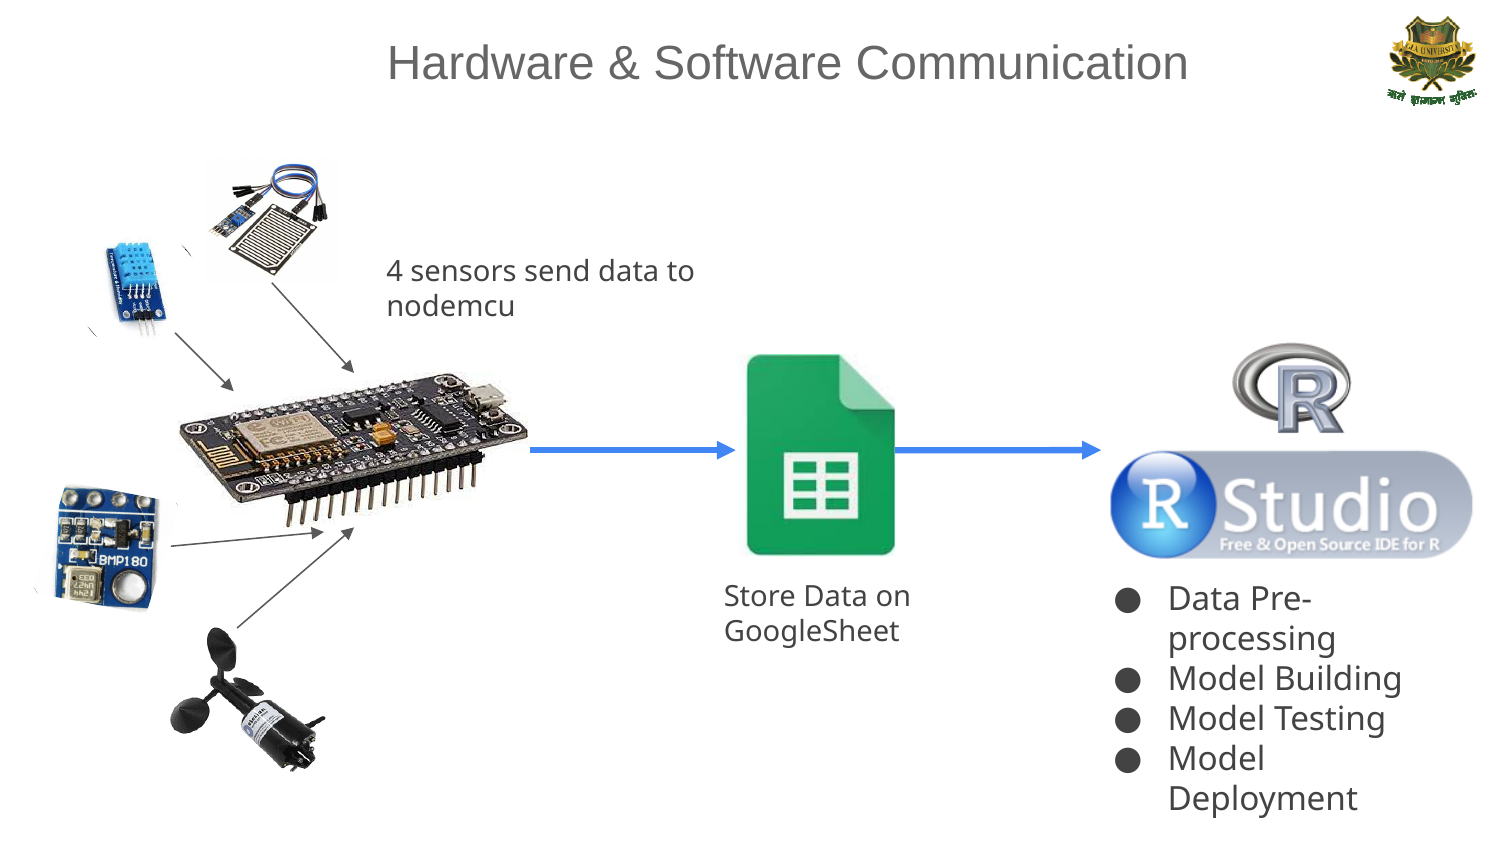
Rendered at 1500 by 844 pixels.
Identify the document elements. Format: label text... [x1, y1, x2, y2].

picture [19, 372, 530, 626]
text_box Data Pre-processing Model Building Model Testing Model Deployment [1077, 562, 1477, 832]
text_box 4 sensors send data to nodemcu [371, 237, 715, 338]
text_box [174, 332, 234, 392]
text_box Store Data on GoogleSheet [708, 562, 1052, 663]
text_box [170, 531, 231, 547]
picture [205, 157, 339, 284]
picture [735, 343, 896, 557]
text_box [236, 527, 355, 629]
picture [167, 627, 328, 772]
picture [79, 228, 199, 354]
picture [1100, 323, 1483, 577]
text_box Hardware & Software Communication [371, 16, 1259, 104]
picture [1374, 14, 1495, 107]
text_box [271, 282, 355, 374]
